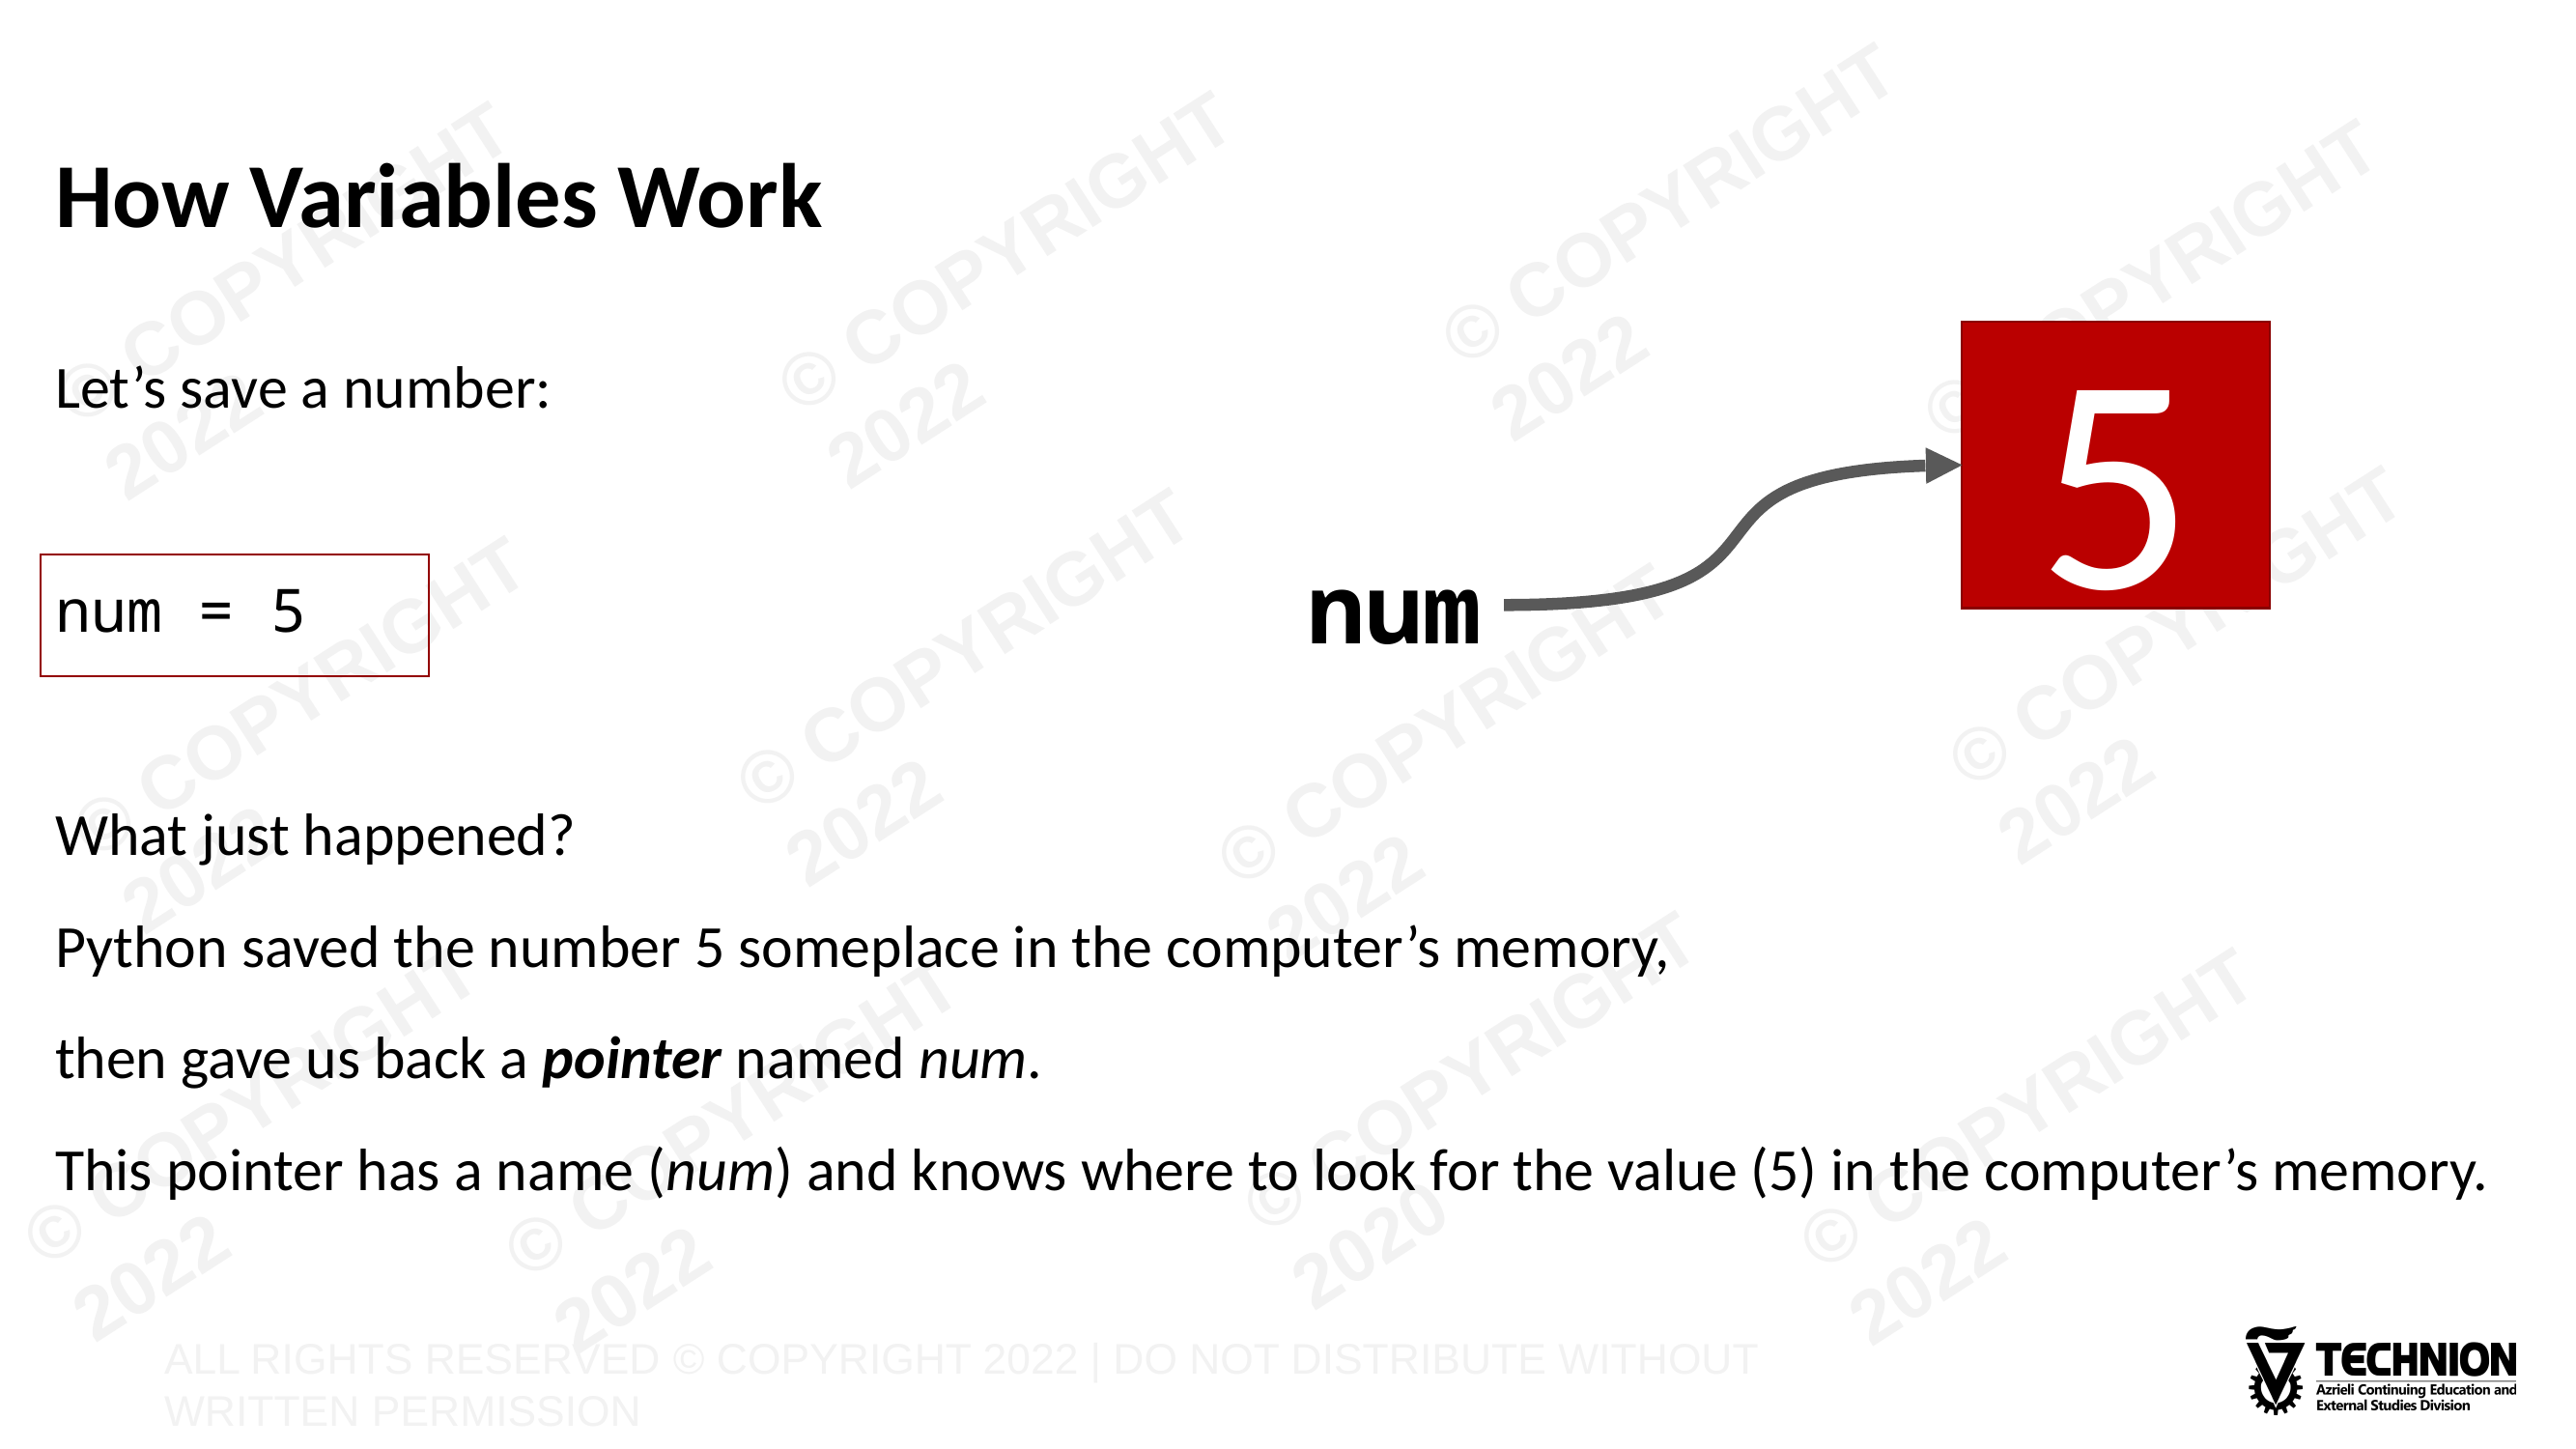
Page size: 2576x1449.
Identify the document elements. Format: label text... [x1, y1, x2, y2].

text_box num [1292, 539, 1505, 670]
text_box [40, 554, 430, 677]
text_box 5 [1961, 321, 2271, 610]
list Let’s save a number: num = 5 What just happened? Python saved the number 5 someplace in the computer’s memory, then gave us back a pointer named num. This pointer has a name (num) and knows where to look for the value (5) in the computer’s memory. [40, 341, 2534, 1229]
title How Variables Work [40, 84, 2534, 298]
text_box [1504, 465, 1963, 607]
